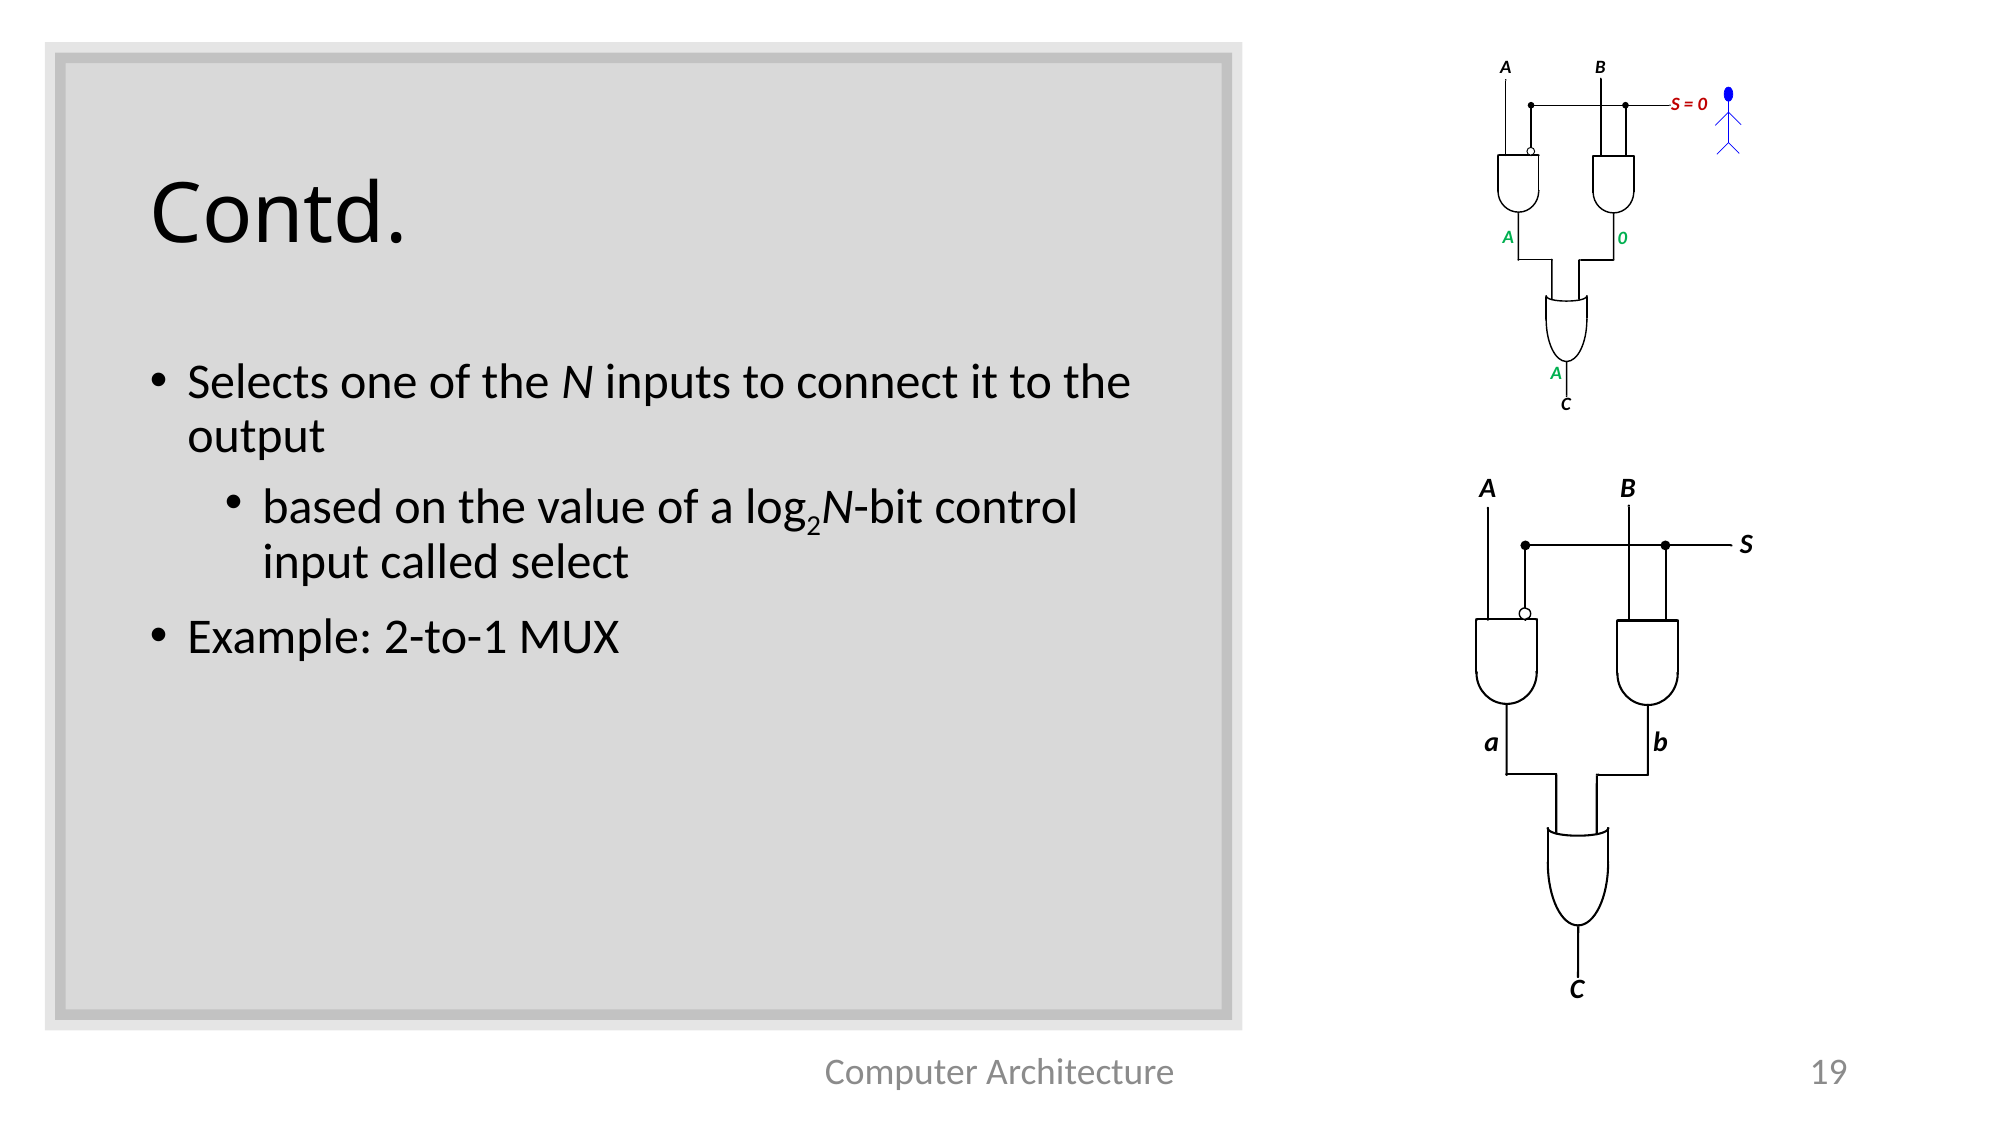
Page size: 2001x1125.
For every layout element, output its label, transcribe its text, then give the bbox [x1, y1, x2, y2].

footer Computer Architecture [662, 1042, 1338, 1103]
title Contd. [134, 105, 1153, 326]
slide_number 19 [1412, 1042, 1863, 1103]
text_box [54, 52, 1233, 1021]
list Selects one of the N inputs to connect it to the output based on the value of a log2N-bit control input called select Example: 2-to-1 MUX [134, 348, 1153, 943]
picture [1464, 463, 1767, 1020]
picture [1490, 50, 1742, 426]
